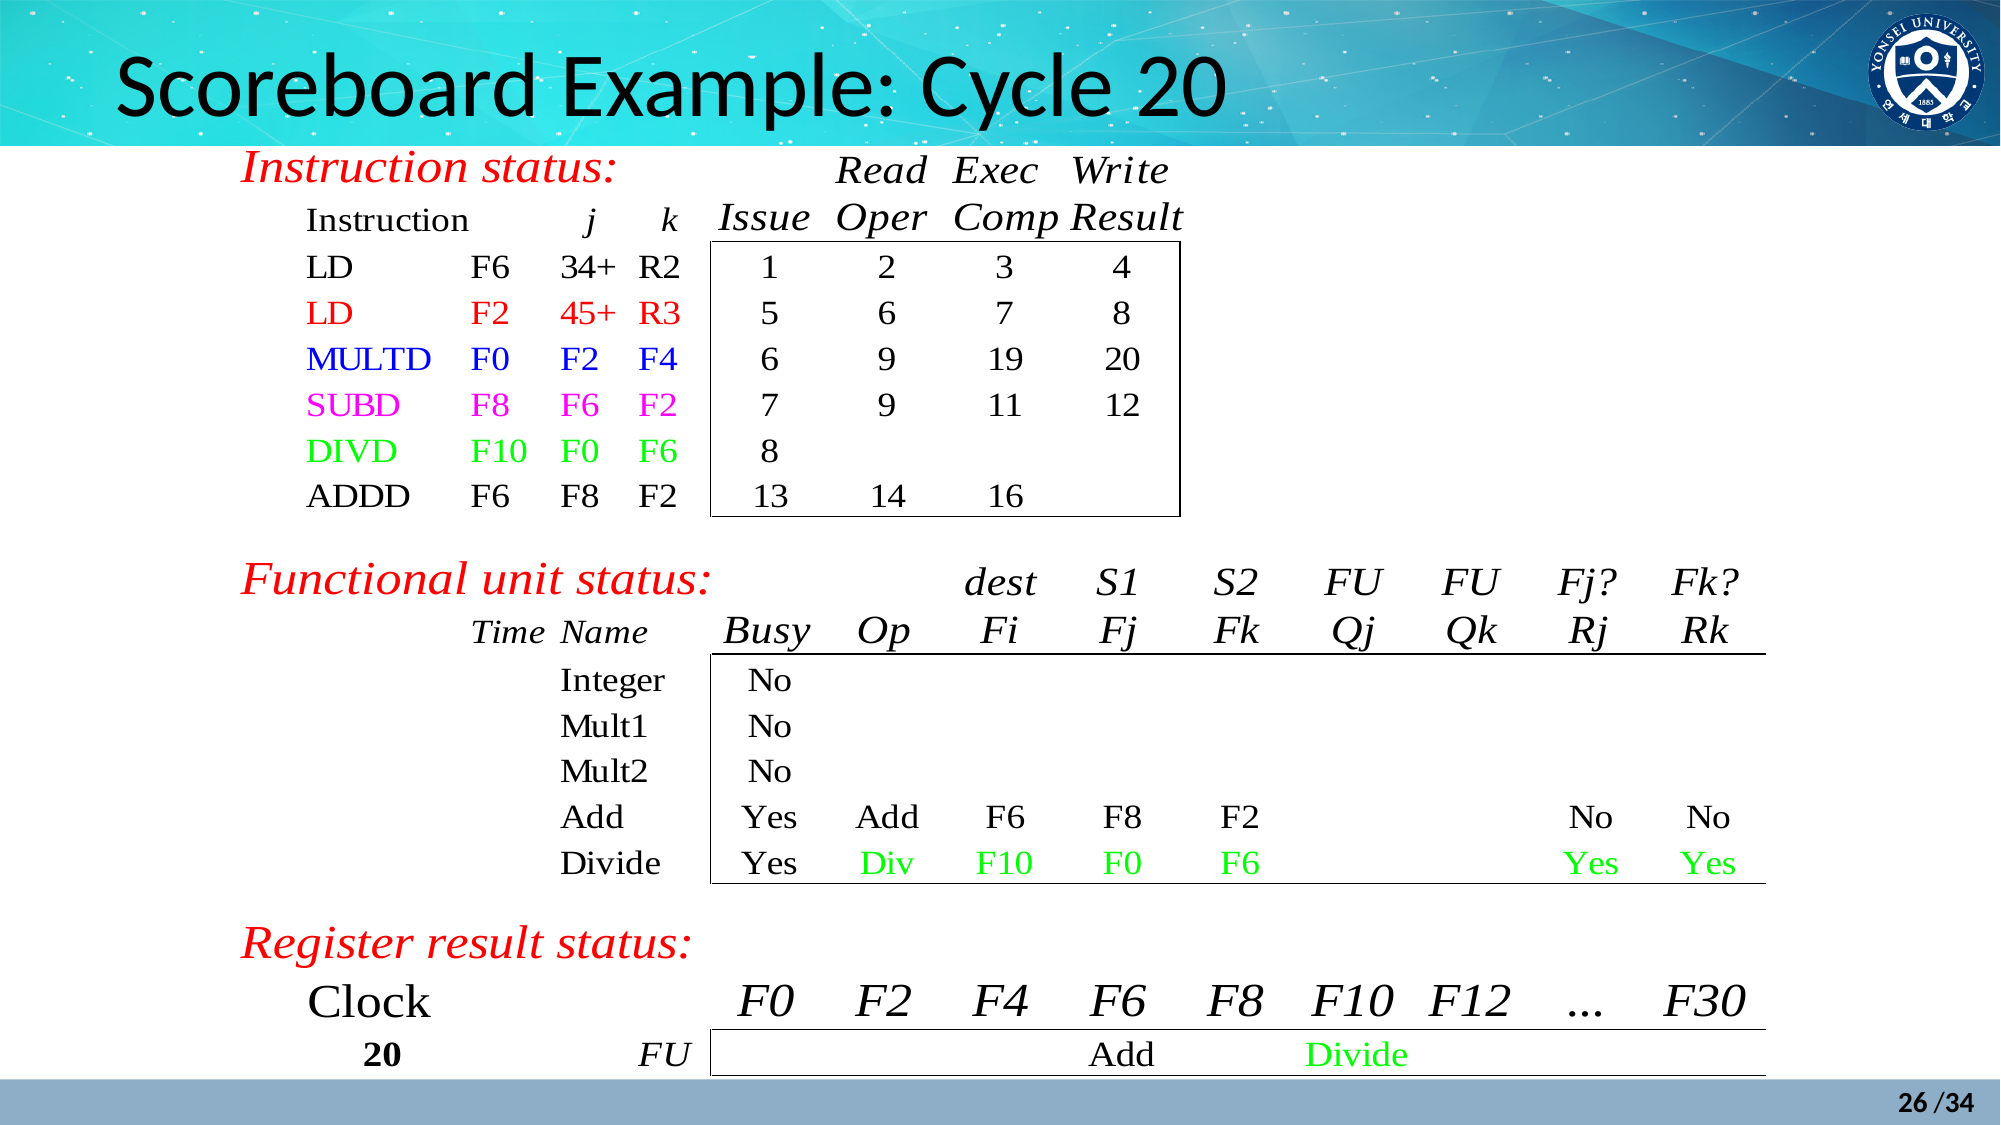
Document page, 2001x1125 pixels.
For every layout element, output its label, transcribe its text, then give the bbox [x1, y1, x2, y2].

slide_number 26 [1845, 1076, 1943, 1125]
picture [0, 0, 2001, 168]
title Scoreboard Example: Cycle 20 [100, 29, 1901, 123]
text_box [232, 134, 1768, 1123]
